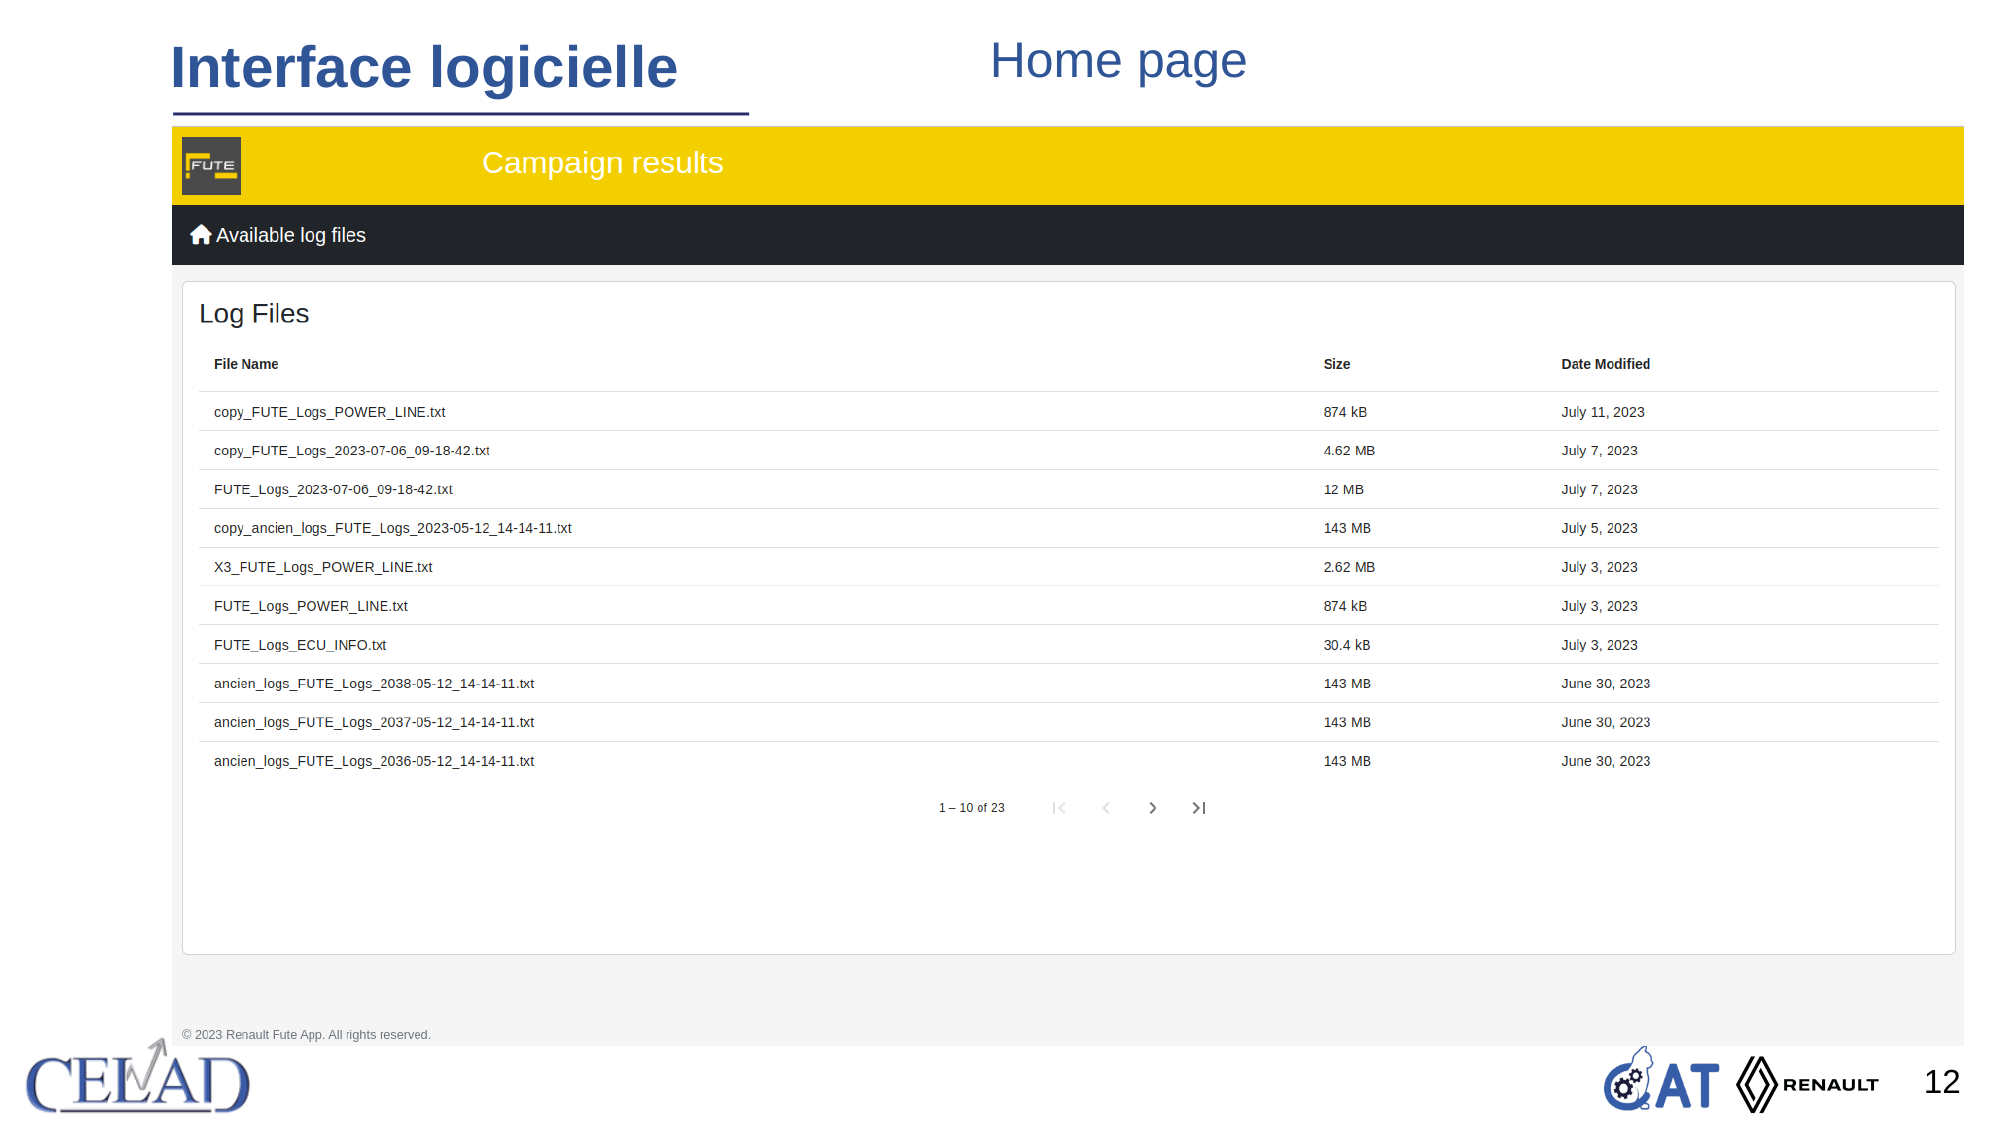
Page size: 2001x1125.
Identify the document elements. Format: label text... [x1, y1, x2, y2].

text_box 12 [1898, 1039, 1987, 1116]
subtitle Home page [974, 26, 1822, 110]
text_box Interface logicielle [155, 21, 1191, 97]
picture [20, 125, 1964, 1125]
picture [167, 100, 754, 119]
